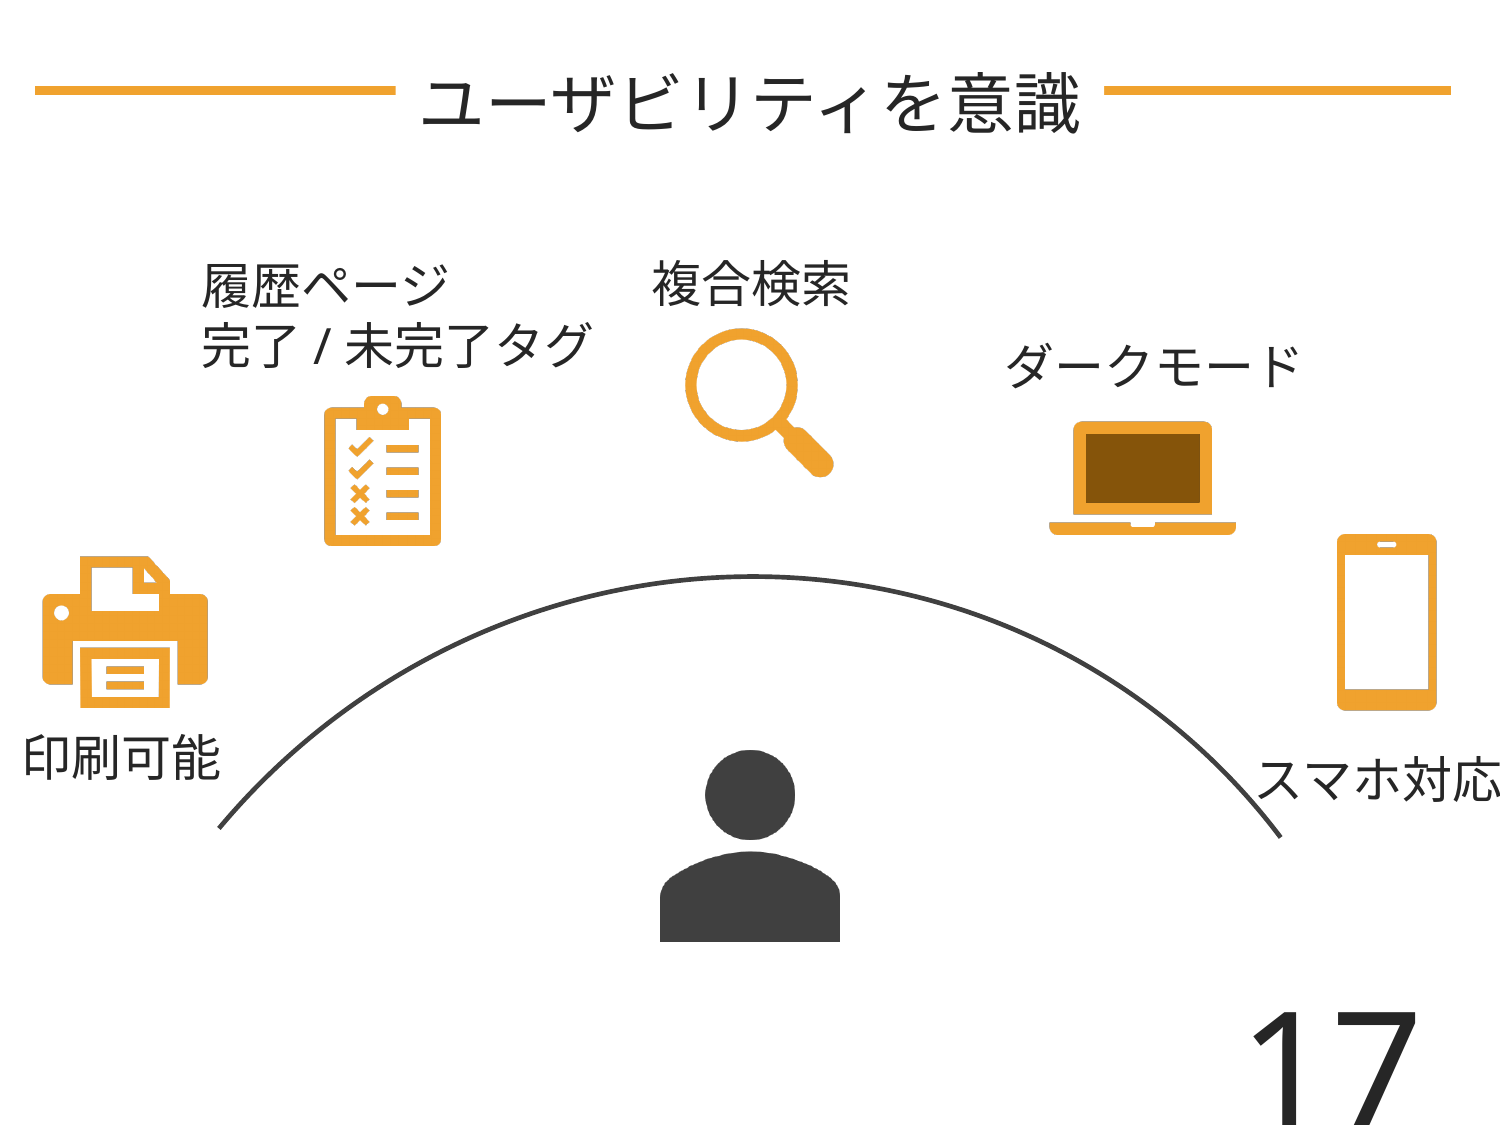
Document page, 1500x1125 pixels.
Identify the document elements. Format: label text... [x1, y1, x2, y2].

picture [668, 312, 849, 493]
text_box 複合検索 [636, 245, 988, 320]
picture [1045, 380, 1240, 576]
picture [292, 380, 473, 561]
text_box 印刷可能 [6, 718, 357, 794]
text_box ユーザビリティを意識 [395, 54, 1105, 90]
text_box ユーザビリティを意識 [395, 91, 1105, 150]
text_box [218, 575, 1282, 1125]
text_box 履歴ページ 完了/未完了タグ [187, 196, 612, 382]
picture [1294, 530, 1479, 714]
slide_number 17 [1078, 963, 1439, 1125]
picture [615, 710, 885, 981]
text_box ダークモード [989, 328, 1451, 403]
text_box スマホ対応 [1238, 740, 1500, 816]
picture [35, 541, 216, 722]
